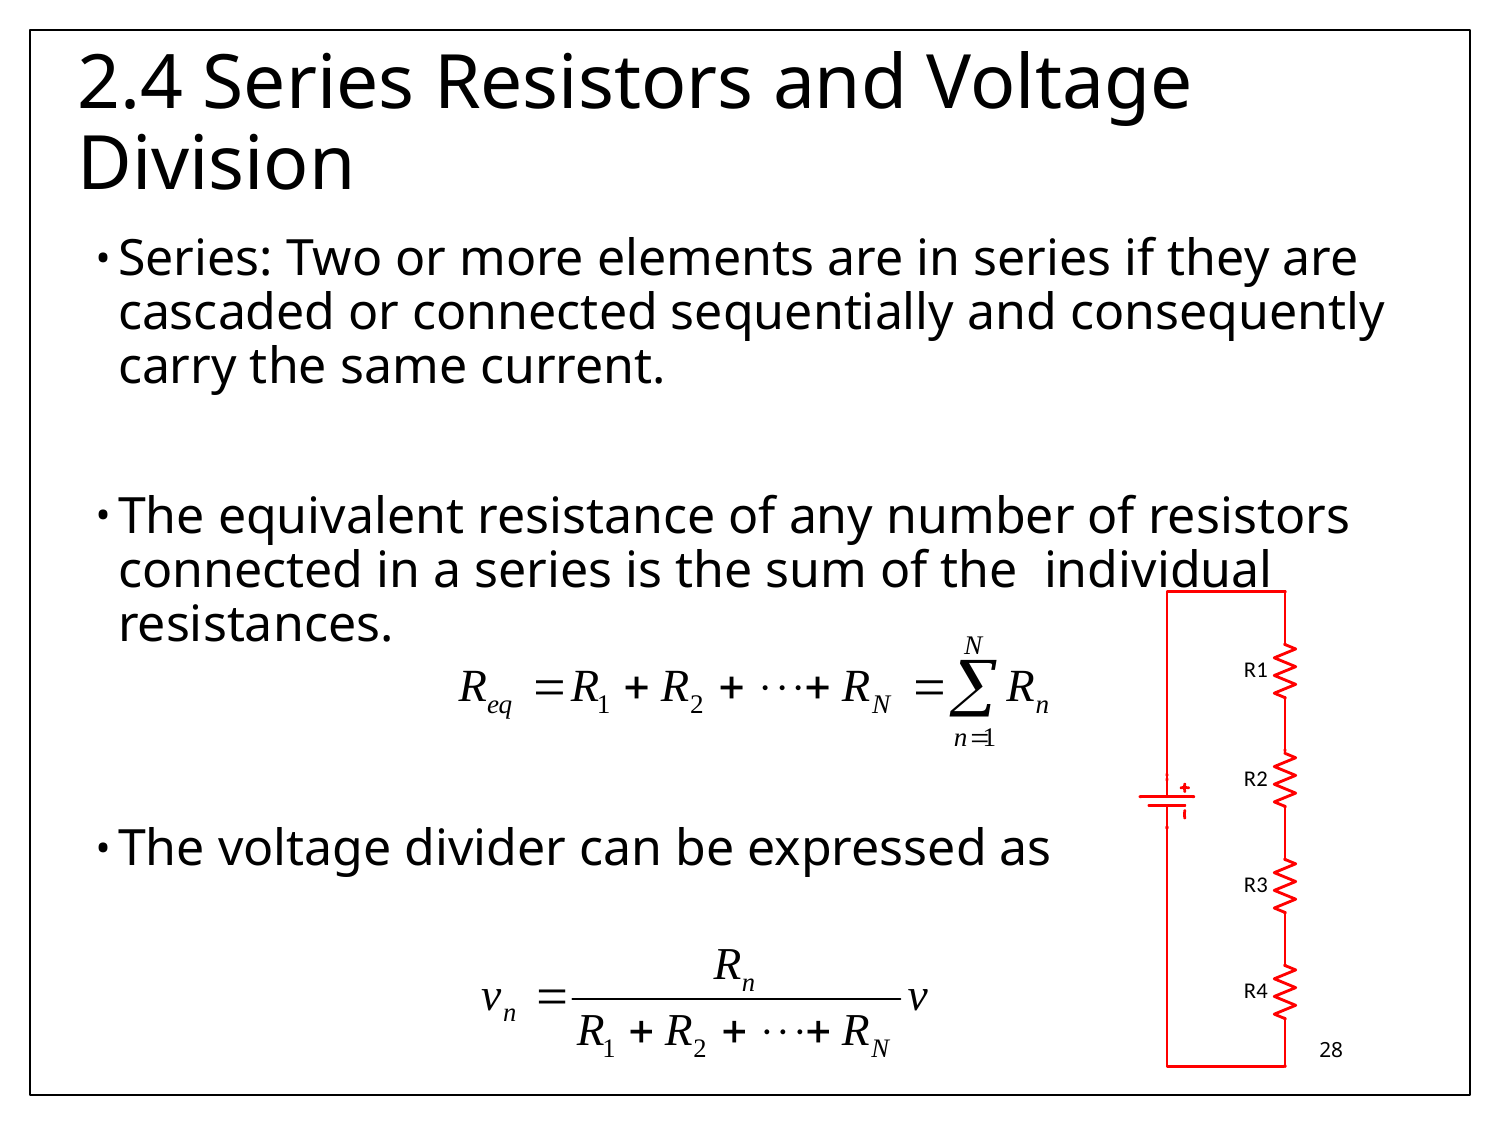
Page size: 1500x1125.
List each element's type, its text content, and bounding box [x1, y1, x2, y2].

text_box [474, 933, 938, 1068]
title 2.4 Series Resistors and Voltage Division [62, 37, 1500, 213]
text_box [449, 624, 1063, 756]
list Series: Two or more elements are in series if they are cascaded or connected sequentially and consequently carry the same current. The equivalent resistance of any number of resistors connected in a series is the sum of the individual resistances. The voltage divider can be expressed as [75, 528, 1450, 906]
slide_number 28 [1147, 1020, 1358, 1081]
picture [1134, 585, 1299, 1070]
list Series: Two or more elements are in series if they are cascaded or connected sequentially and consequently carry the same current. The equivalent resistance of any number of resistors connected in a series is the sum of the individual resistances. The voltage divider can be expressed as [75, 224, 1450, 525]
